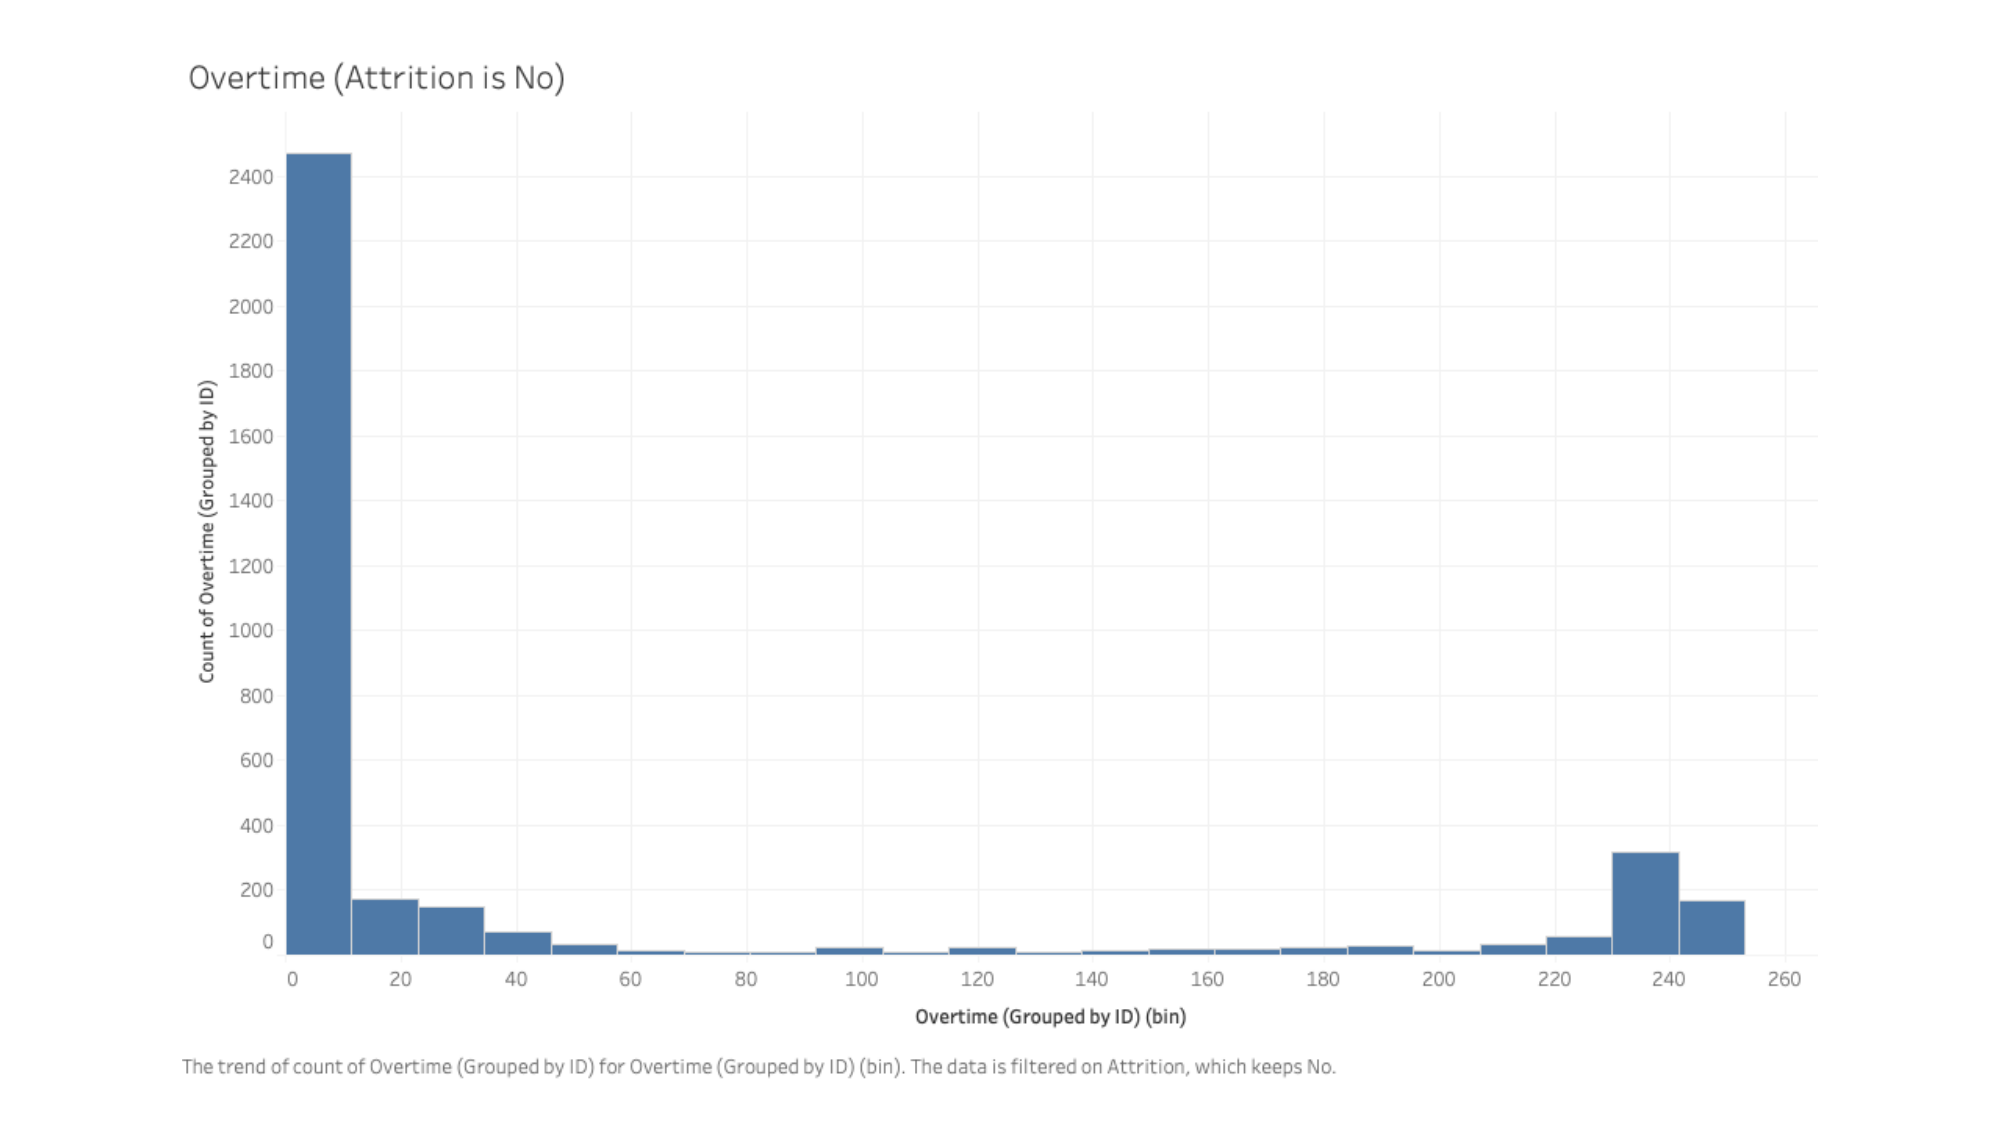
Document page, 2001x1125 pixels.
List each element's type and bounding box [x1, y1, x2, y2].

picture [182, 45, 1818, 1080]
